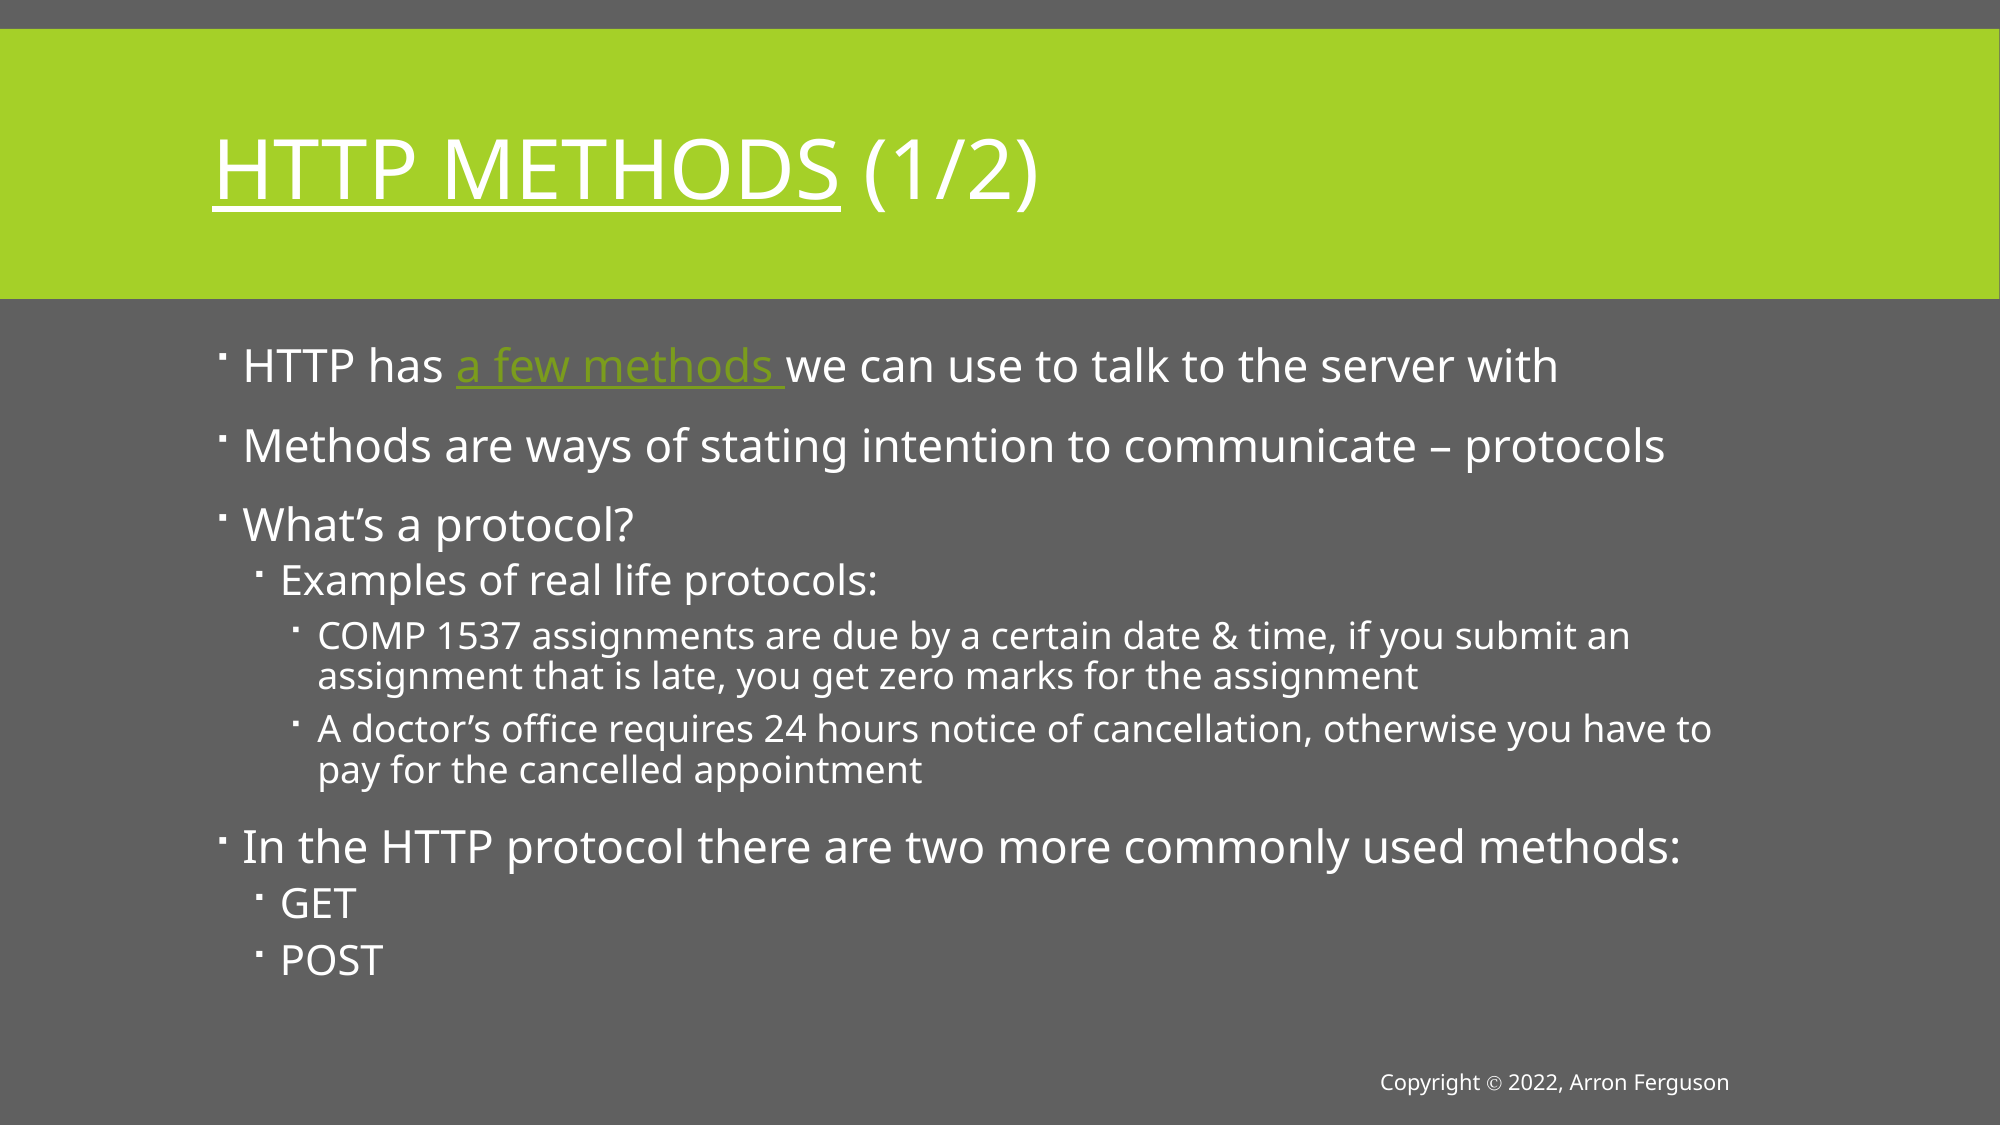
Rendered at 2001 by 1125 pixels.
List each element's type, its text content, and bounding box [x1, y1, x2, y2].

footer Copyright Ⓒ 2022, Arron Ferguson [918, 1053, 1746, 1114]
list HTTP has a few methods we can use to talk to the server with Methods are ways of stating intention to communicate – protocols What’s a protocol? Examples of real life protocols: COMP 1537 assignments are due by a certain date & time, if you submit an assignment that is late, you get zero marks for the assignment A doctor’s office requires 24 hours notice of cancellation, otherwise you have to pay for the cancelled appointment In the HTTP protocol there are two more commonly used methods: GET POST [197, 329, 1803, 1020]
title HTTP Methods (1/2) [197, 46, 1803, 295]
